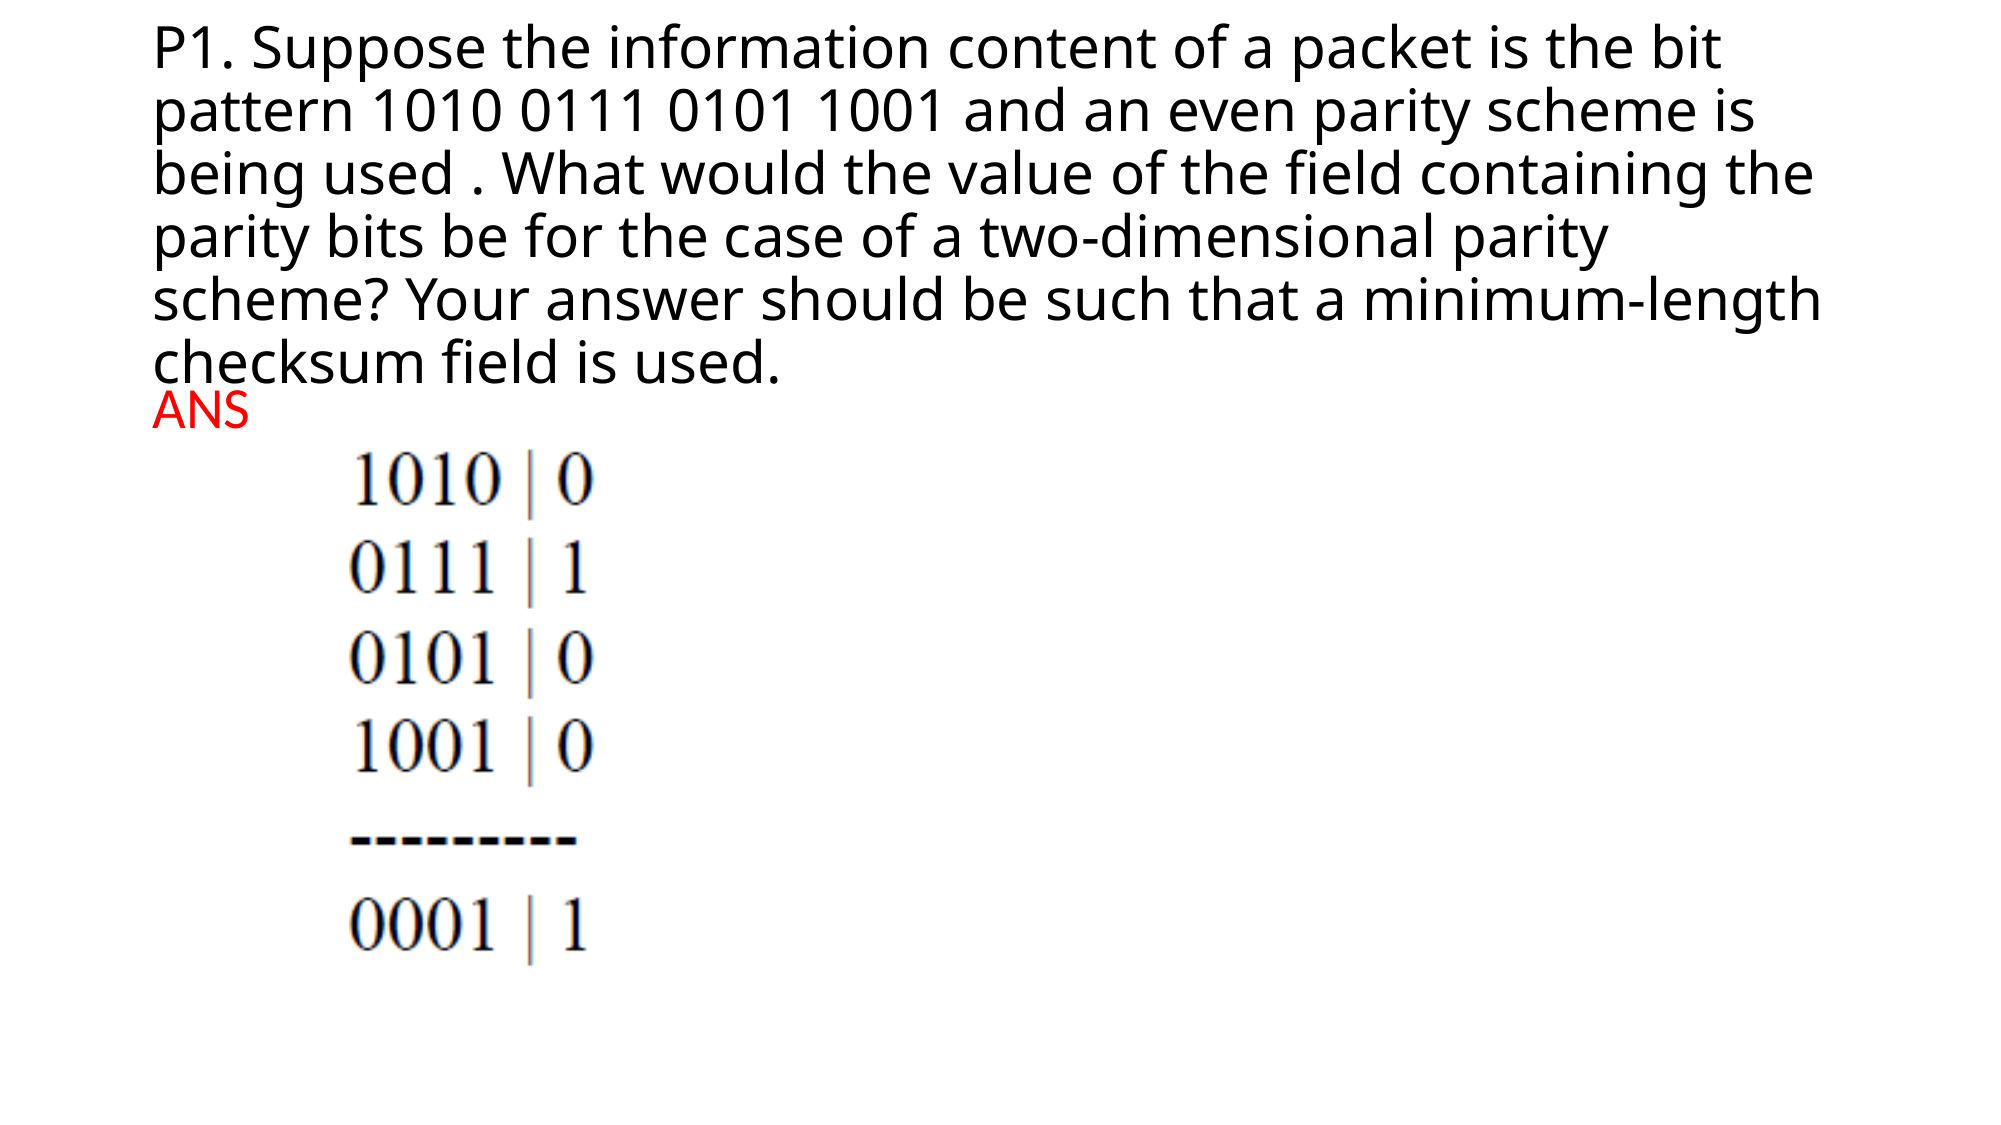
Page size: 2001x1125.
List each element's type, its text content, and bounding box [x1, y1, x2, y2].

list ANS [137, 370, 1863, 1014]
picture [290, 385, 690, 999]
title P1. Suppose the information content of a packet is the bit pattern 1010 0111 0101 1001 and an even parity scheme is being used . What would the value of the field containing the parity bits be for the case of a two-dimensional parity scheme? Your answer should be such that a minimum-length checksum field is used. [137, 98, 1863, 316]
